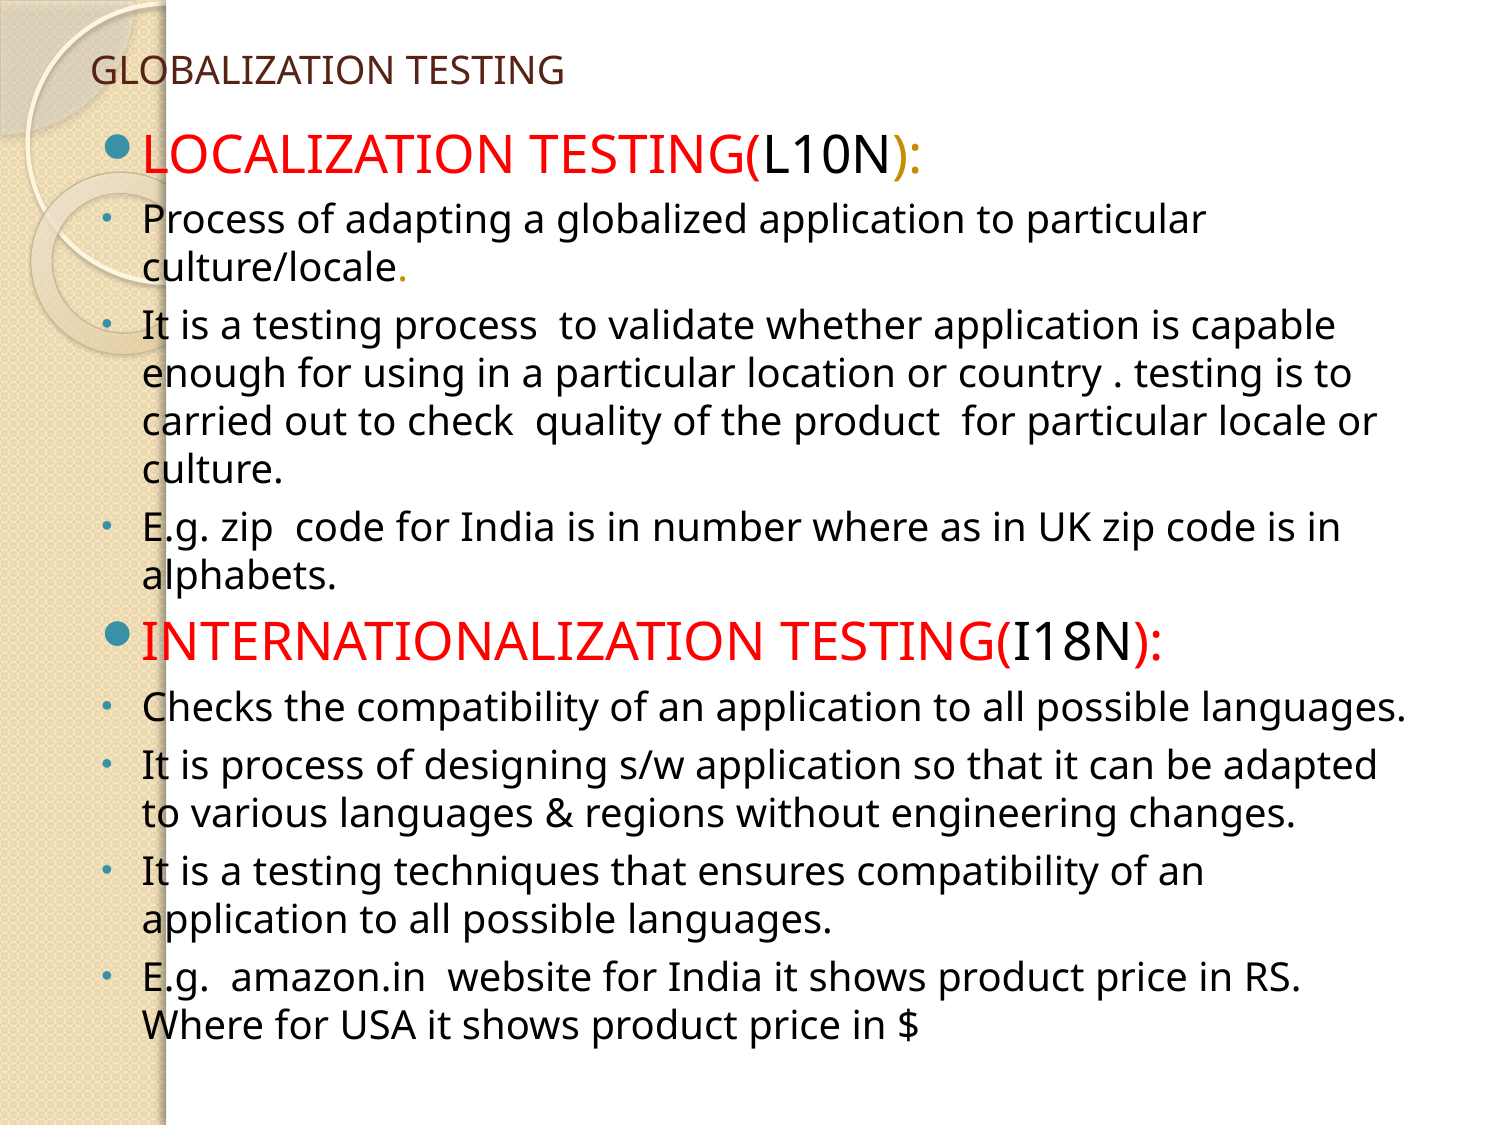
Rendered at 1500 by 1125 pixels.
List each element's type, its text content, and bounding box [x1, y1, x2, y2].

title GLOBALIZATION TESTING [75, 37, 1425, 100]
list LOCALIZATION TESTING(L10N): Process of adapting a globalized application to particular culture/locale. It is a testing process to validate whether application is capable enough for using in a particular location or country . testing is to carried out to check quality of the product for particular locale or culture. E.g. zip code for India is in number where as in UK zip code is in alphabets. INTERNATIONALIZATION TESTING(I18N): Checks the compatibility of an application to all possible languages. It is process of designing s/w application so that it can be adapted to various languages & regions without engineering changes. It is a testing techniques that ensures compatibility of an application to all possible languages. E.g. amazon.in website for India it shows product price in RS. Where for USA it shows product price in $ [75, 112, 1425, 1088]
